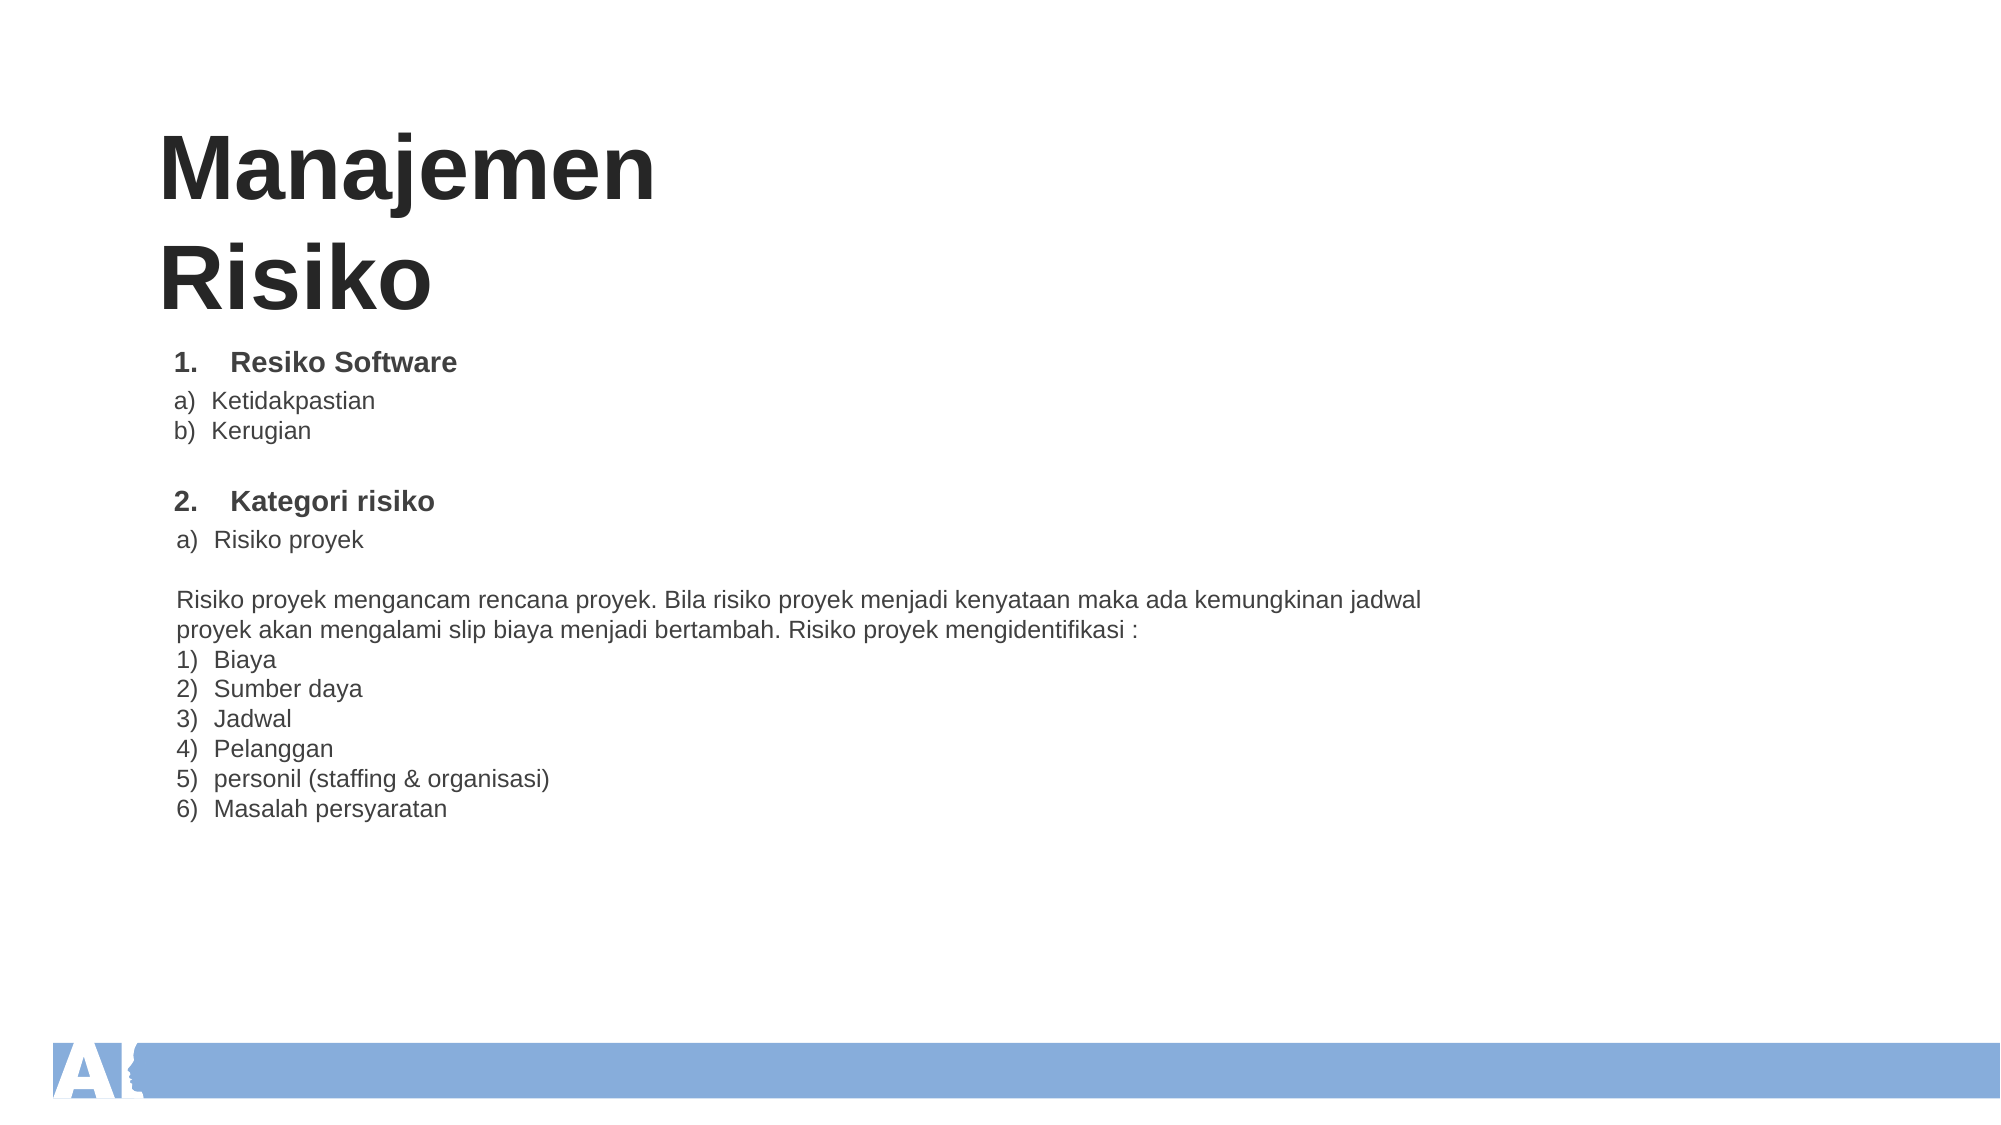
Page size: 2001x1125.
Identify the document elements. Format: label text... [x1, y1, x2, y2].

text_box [159, 475, 1496, 895]
text_box Manajemen Risiko [143, 100, 812, 336]
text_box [159, 336, 634, 453]
